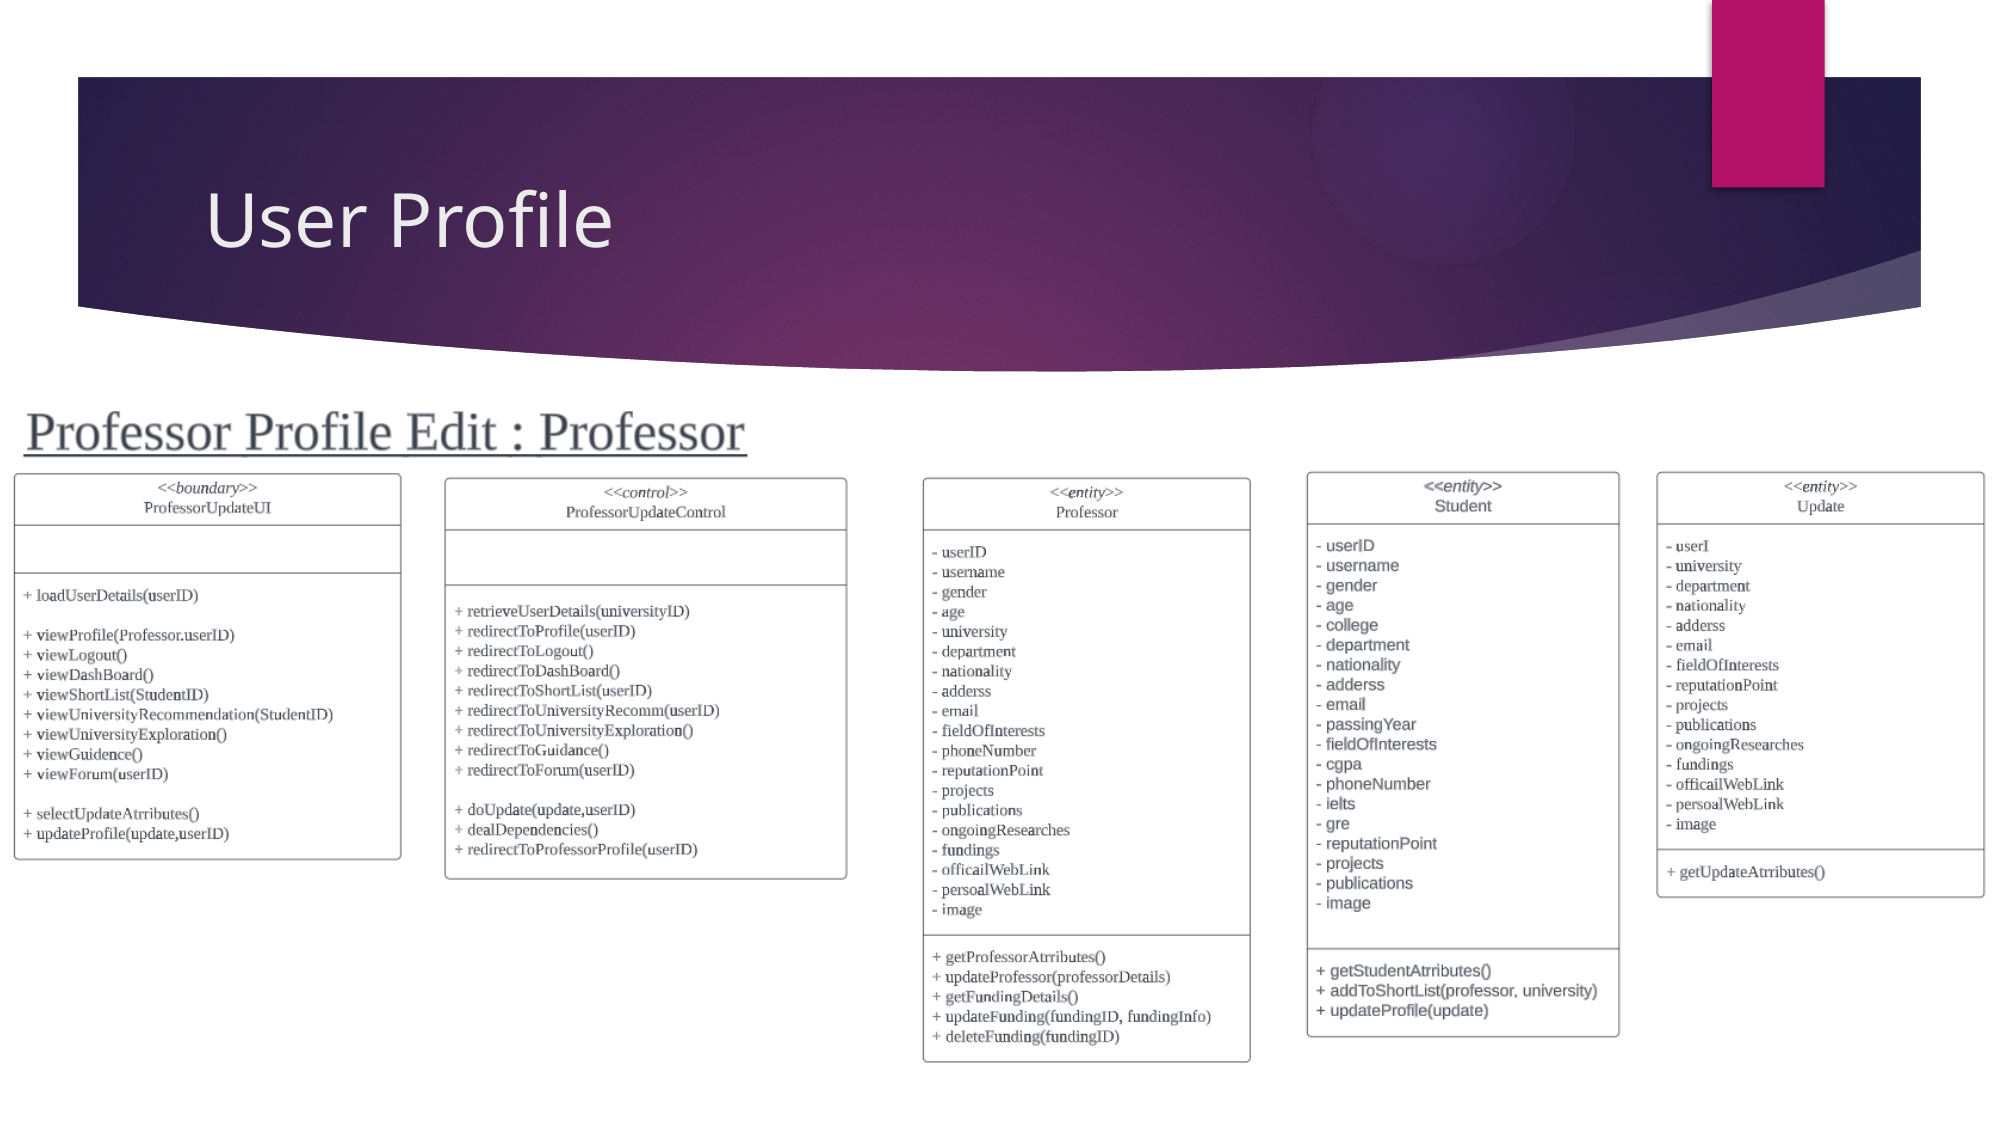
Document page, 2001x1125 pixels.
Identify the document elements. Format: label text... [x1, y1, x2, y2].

title User Profile [189, 159, 1627, 276]
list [8, 404, 2000, 1071]
